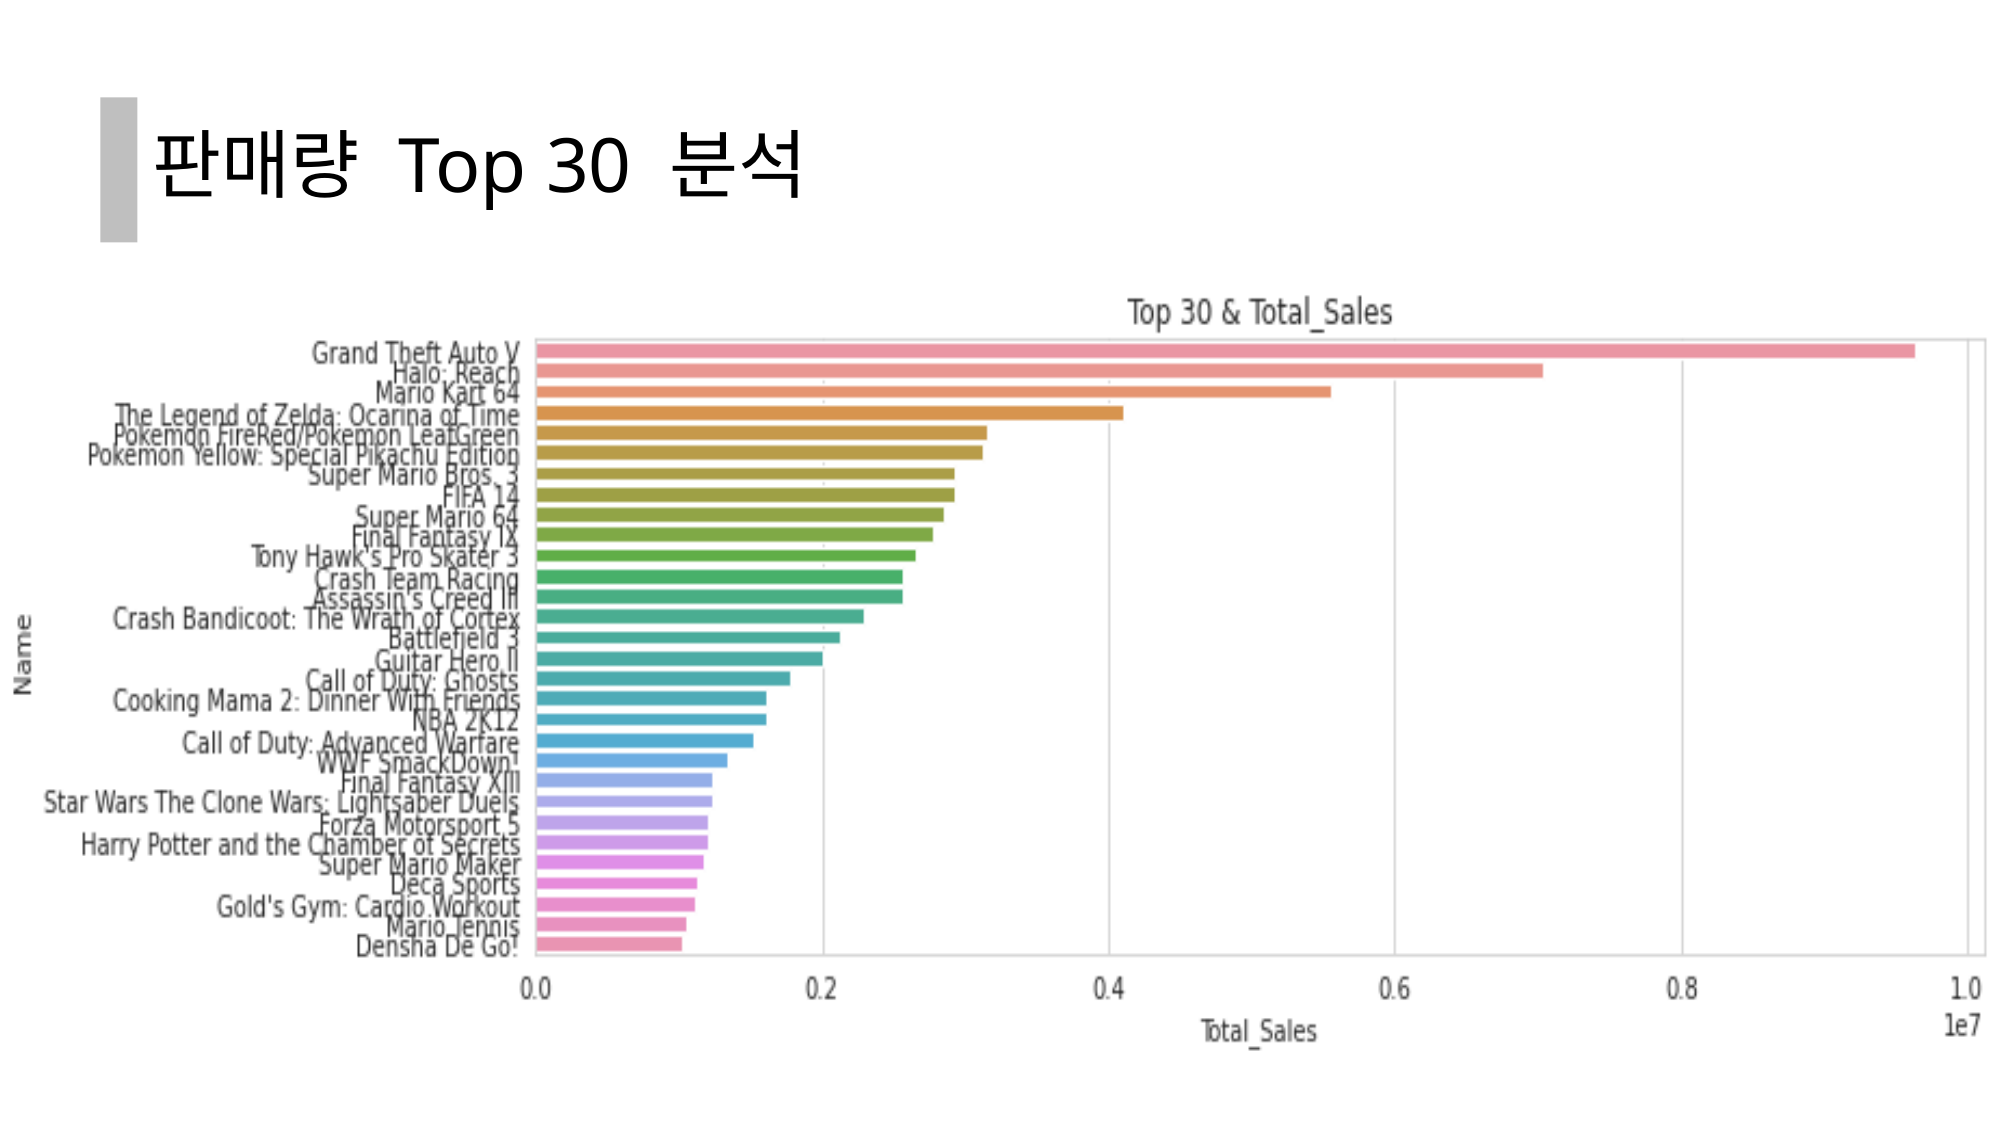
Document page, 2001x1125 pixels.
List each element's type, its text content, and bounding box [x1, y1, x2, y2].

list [0, 277, 2000, 1066]
title 판매량 Top 30 분석 [137, 59, 1863, 277]
